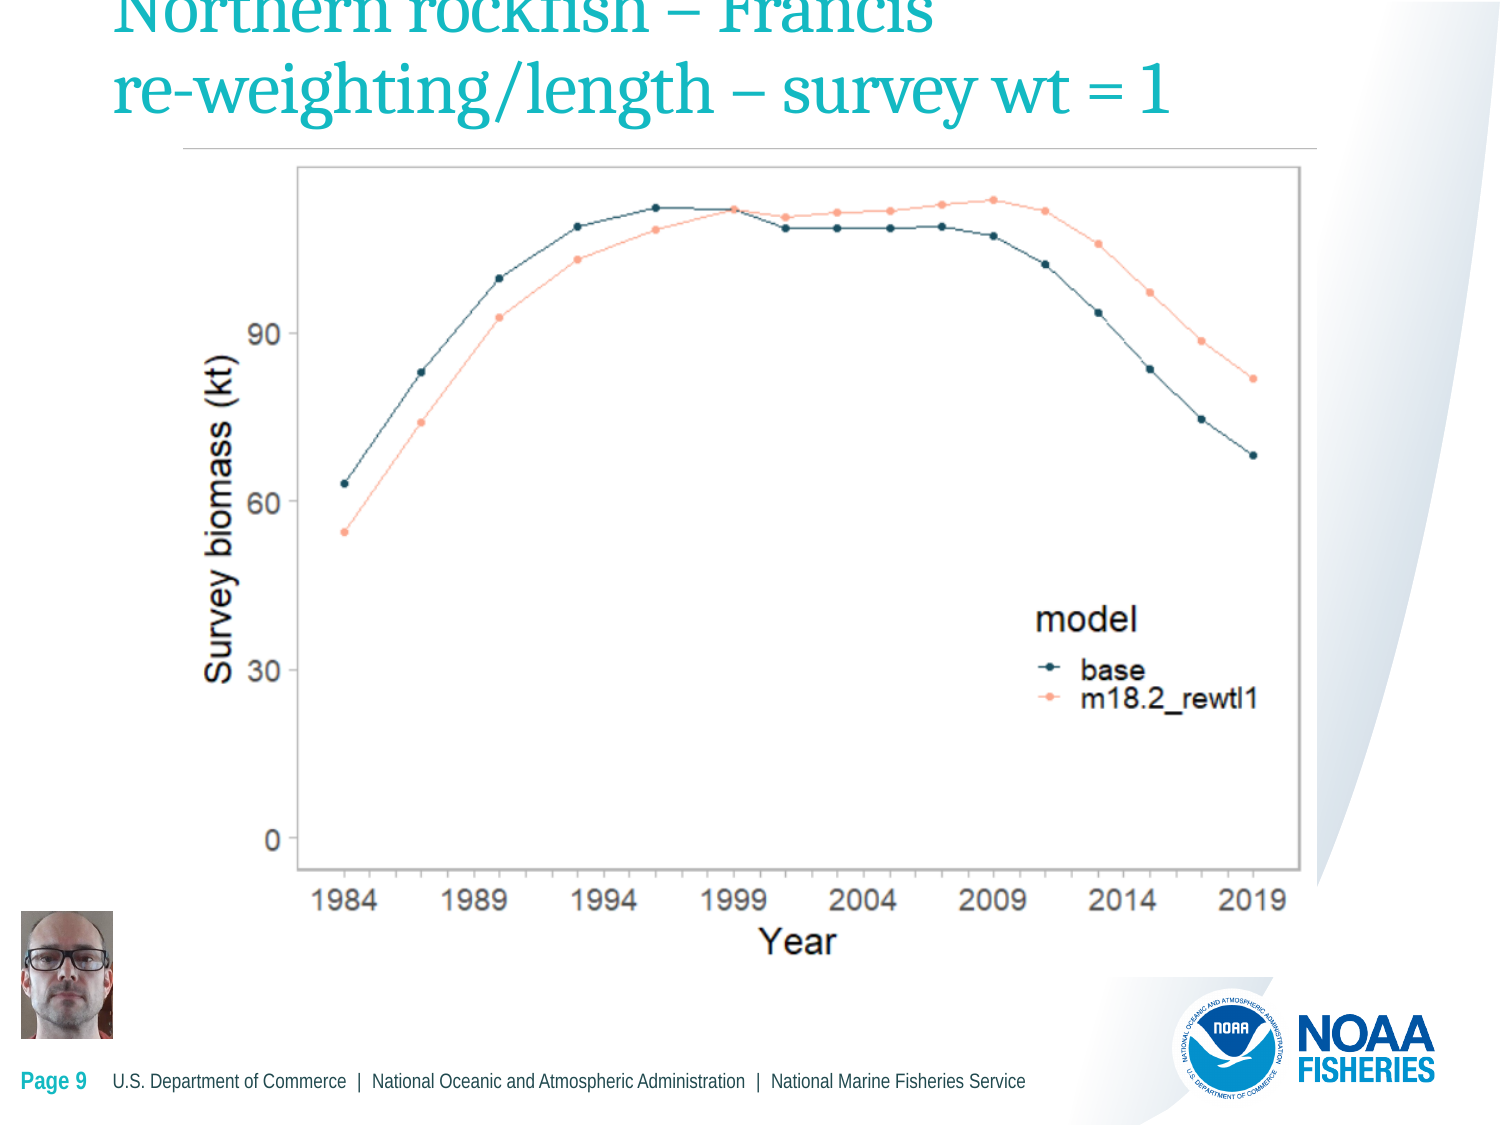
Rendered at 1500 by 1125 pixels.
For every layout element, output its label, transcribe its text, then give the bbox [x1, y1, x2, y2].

picture [1424, 1061, 1435, 1070]
picture [21, 910, 113, 1039]
picture [1172, 988, 1435, 1108]
title Northern rockfish – Francis re-weighting/length – survey wt = 1 [112, 31, 1455, 130]
picture [183, 148, 1317, 977]
